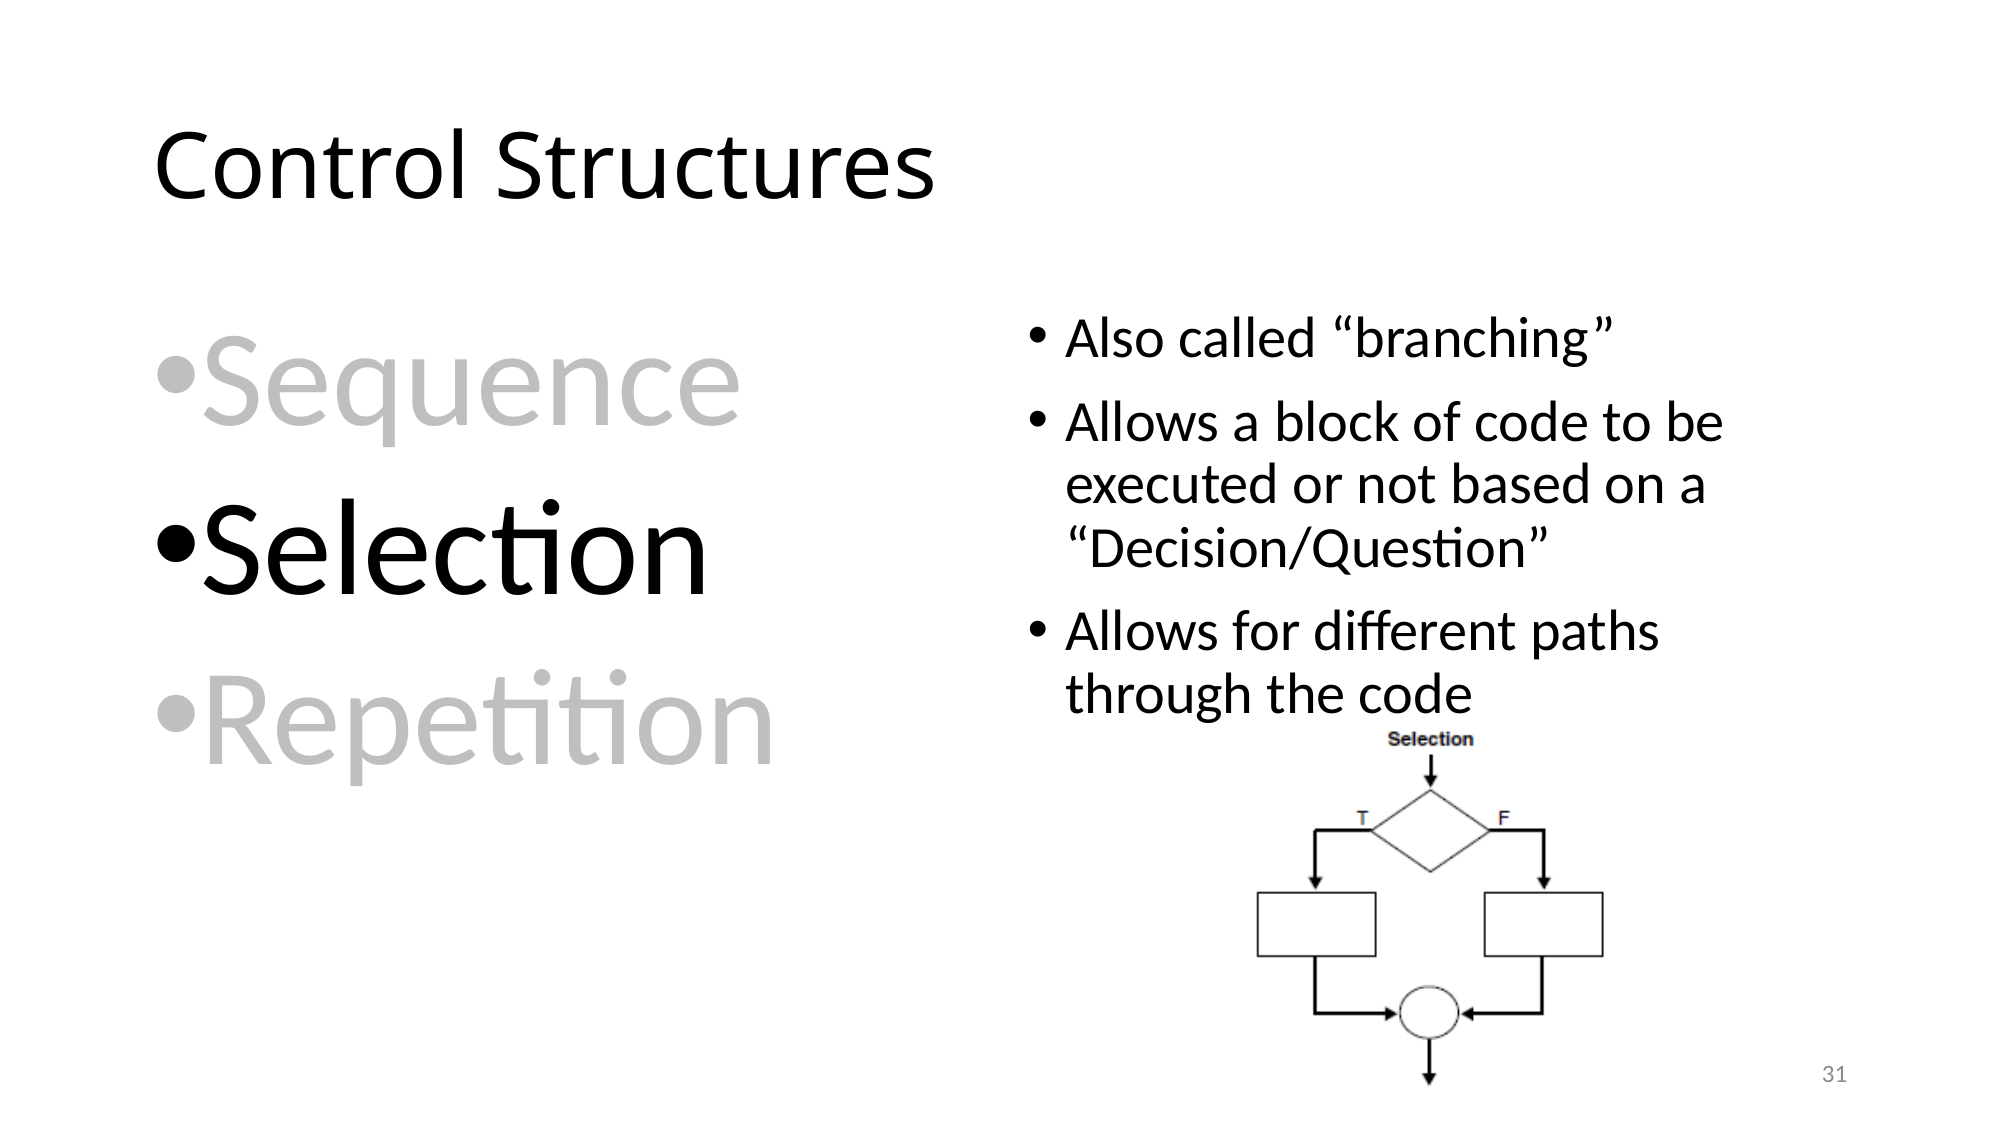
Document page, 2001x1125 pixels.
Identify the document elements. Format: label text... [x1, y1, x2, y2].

list Also called “branching” Allows a block of code to be executed or not based on a “Decision/Question” Allows for different paths through the code [1012, 299, 1863, 1014]
slide_number 31 [1412, 1042, 1863, 1103]
picture [1245, 725, 1618, 1100]
list Sequence Selection Repetition [137, 299, 988, 1014]
title Control Structures [137, 59, 1863, 278]
